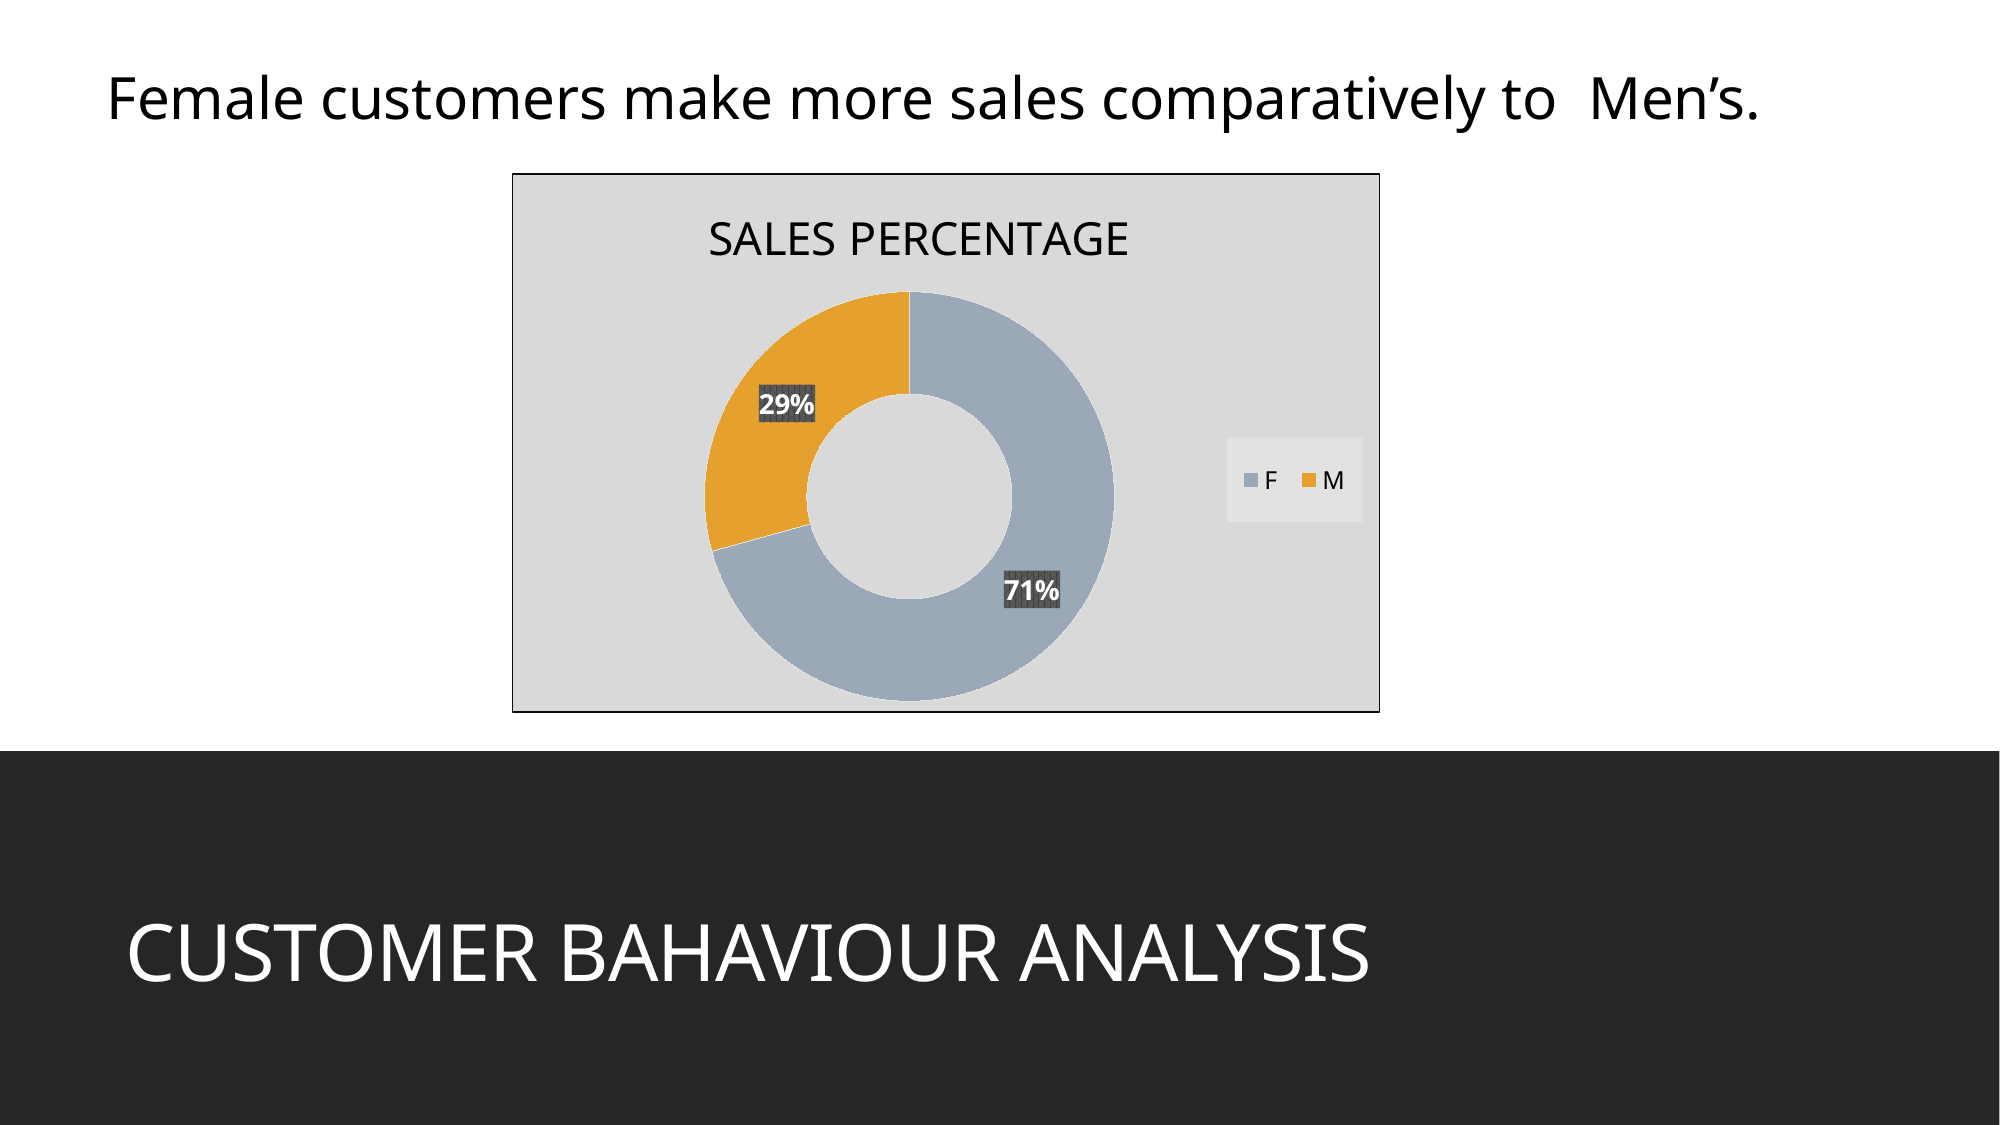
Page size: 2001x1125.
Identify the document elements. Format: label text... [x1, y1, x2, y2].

text_box Female customers make more sales comparatively to Men’s. [46, 53, 1927, 209]
chart [511, 172, 1381, 714]
title CUSTOMER BAHAVIOUR ANALYSIS [110, 876, 1770, 999]
